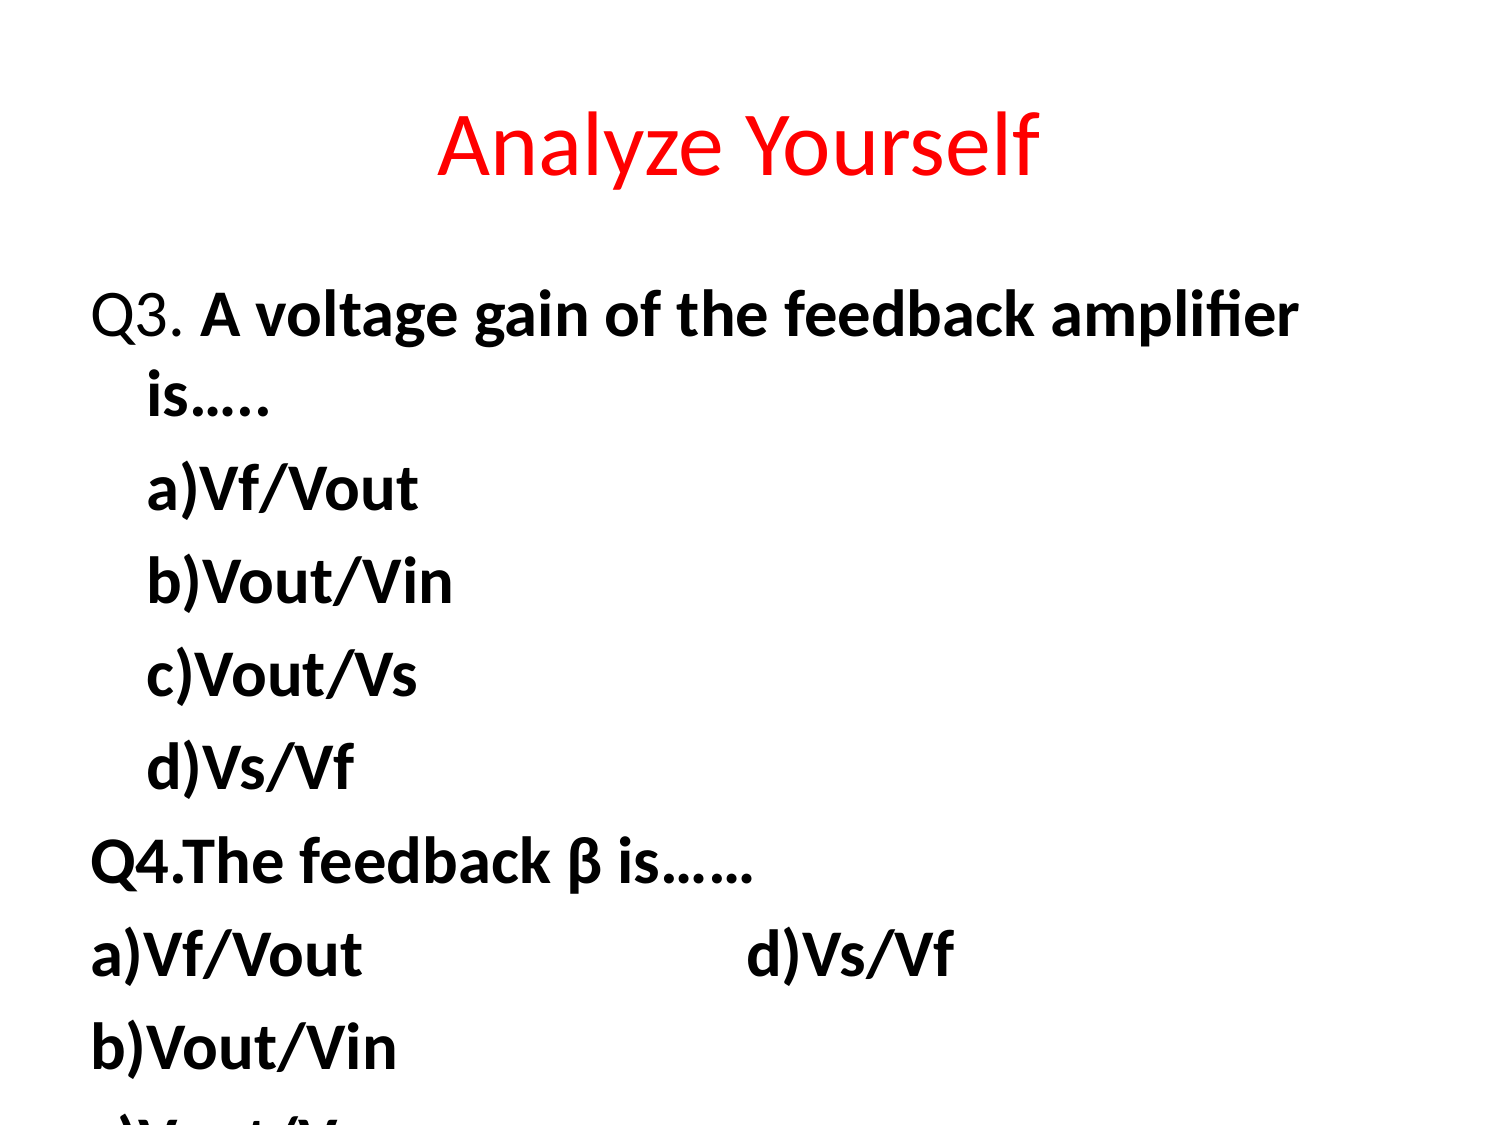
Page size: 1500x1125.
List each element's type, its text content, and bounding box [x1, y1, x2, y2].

title Analyze Yourself [75, 45, 1425, 233]
list Q3. A voltage gain of the feedback amplifier is….. a)Vf/Vout b)Vout/Vin c)Vout/Vs d)Vs/Vf Q4.The feedback β is…… a)Vf/Vout d)Vs/Vf b)Vout/Vin c)Vout/Vs [75, 262, 1425, 1005]
